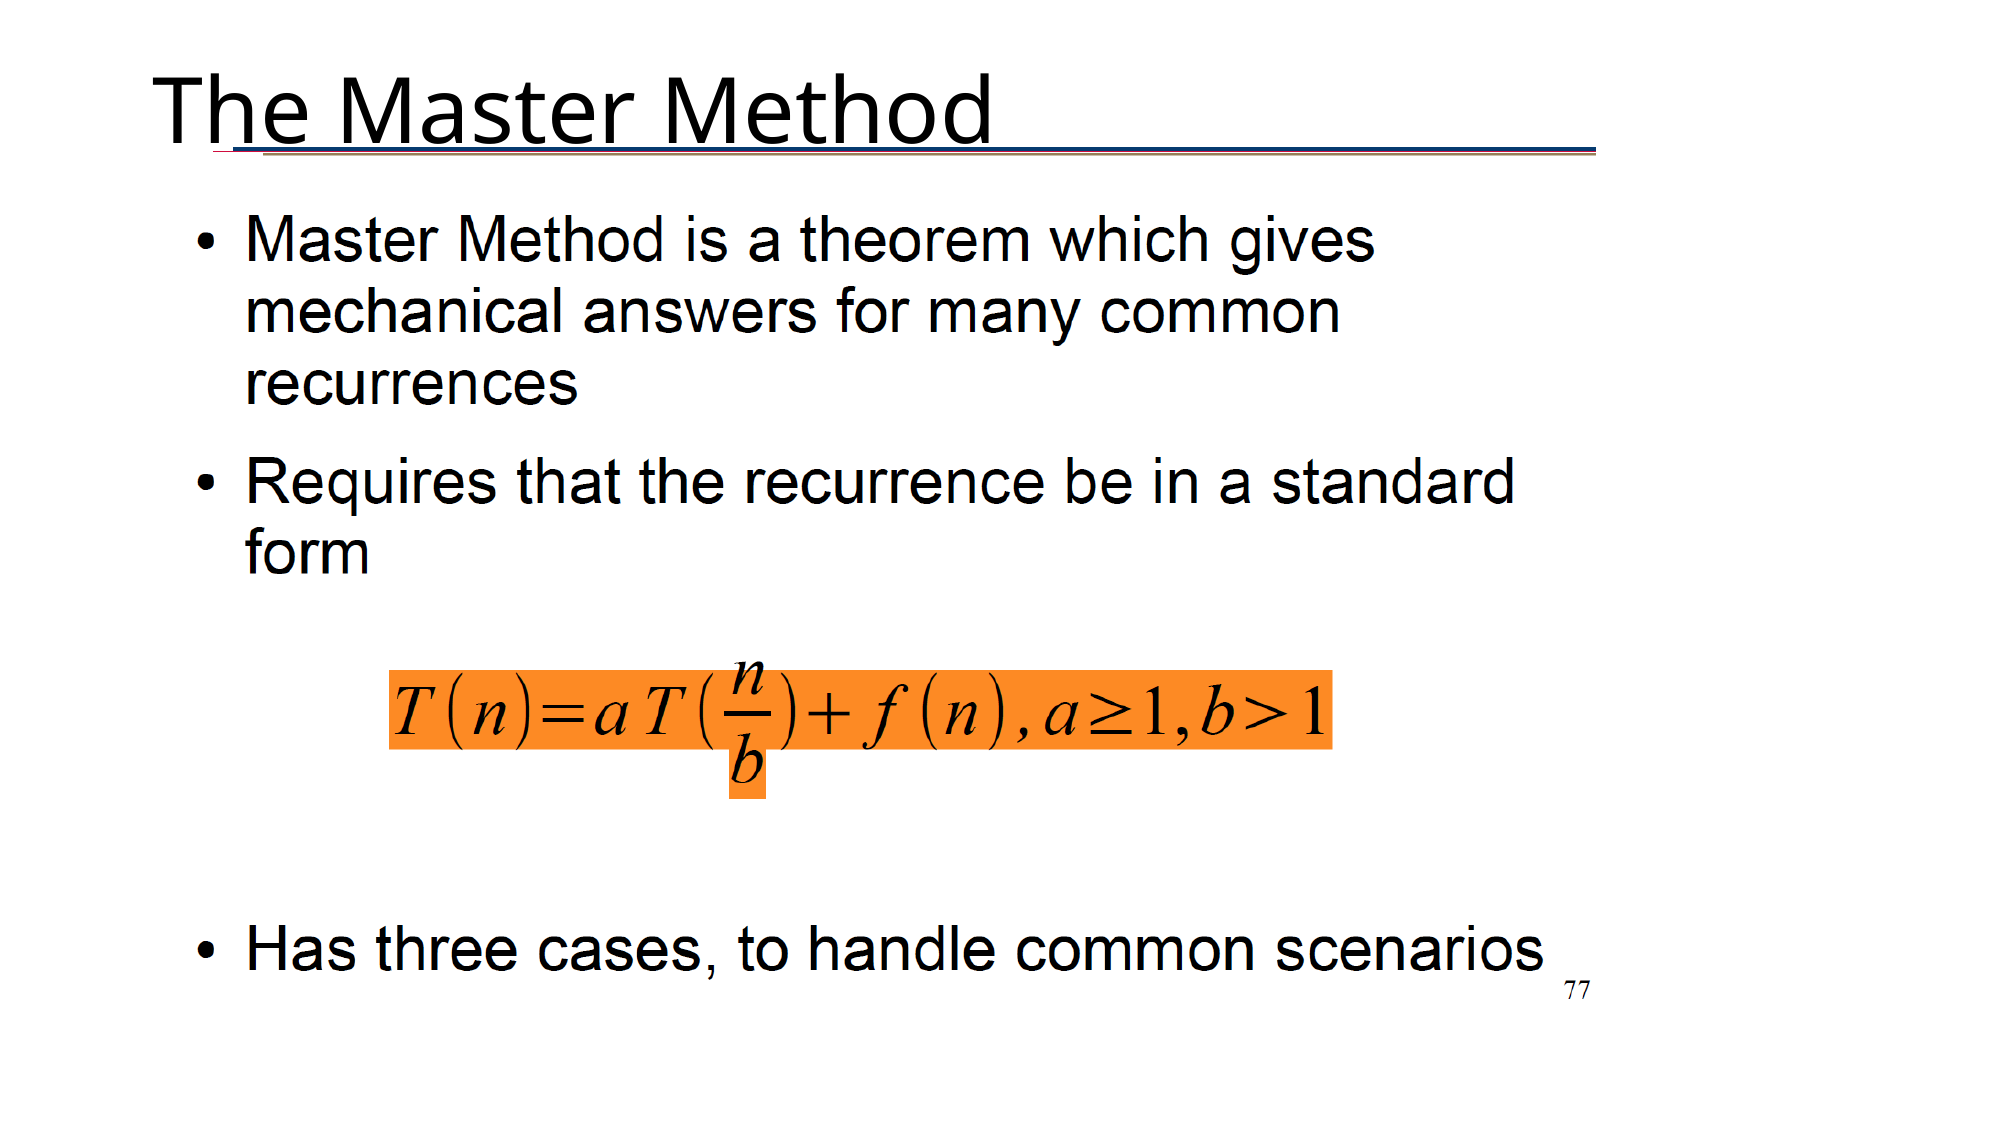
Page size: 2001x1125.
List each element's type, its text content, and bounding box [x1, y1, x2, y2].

title The Master Method [137, 59, 1863, 278]
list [137, 145, 1604, 1014]
